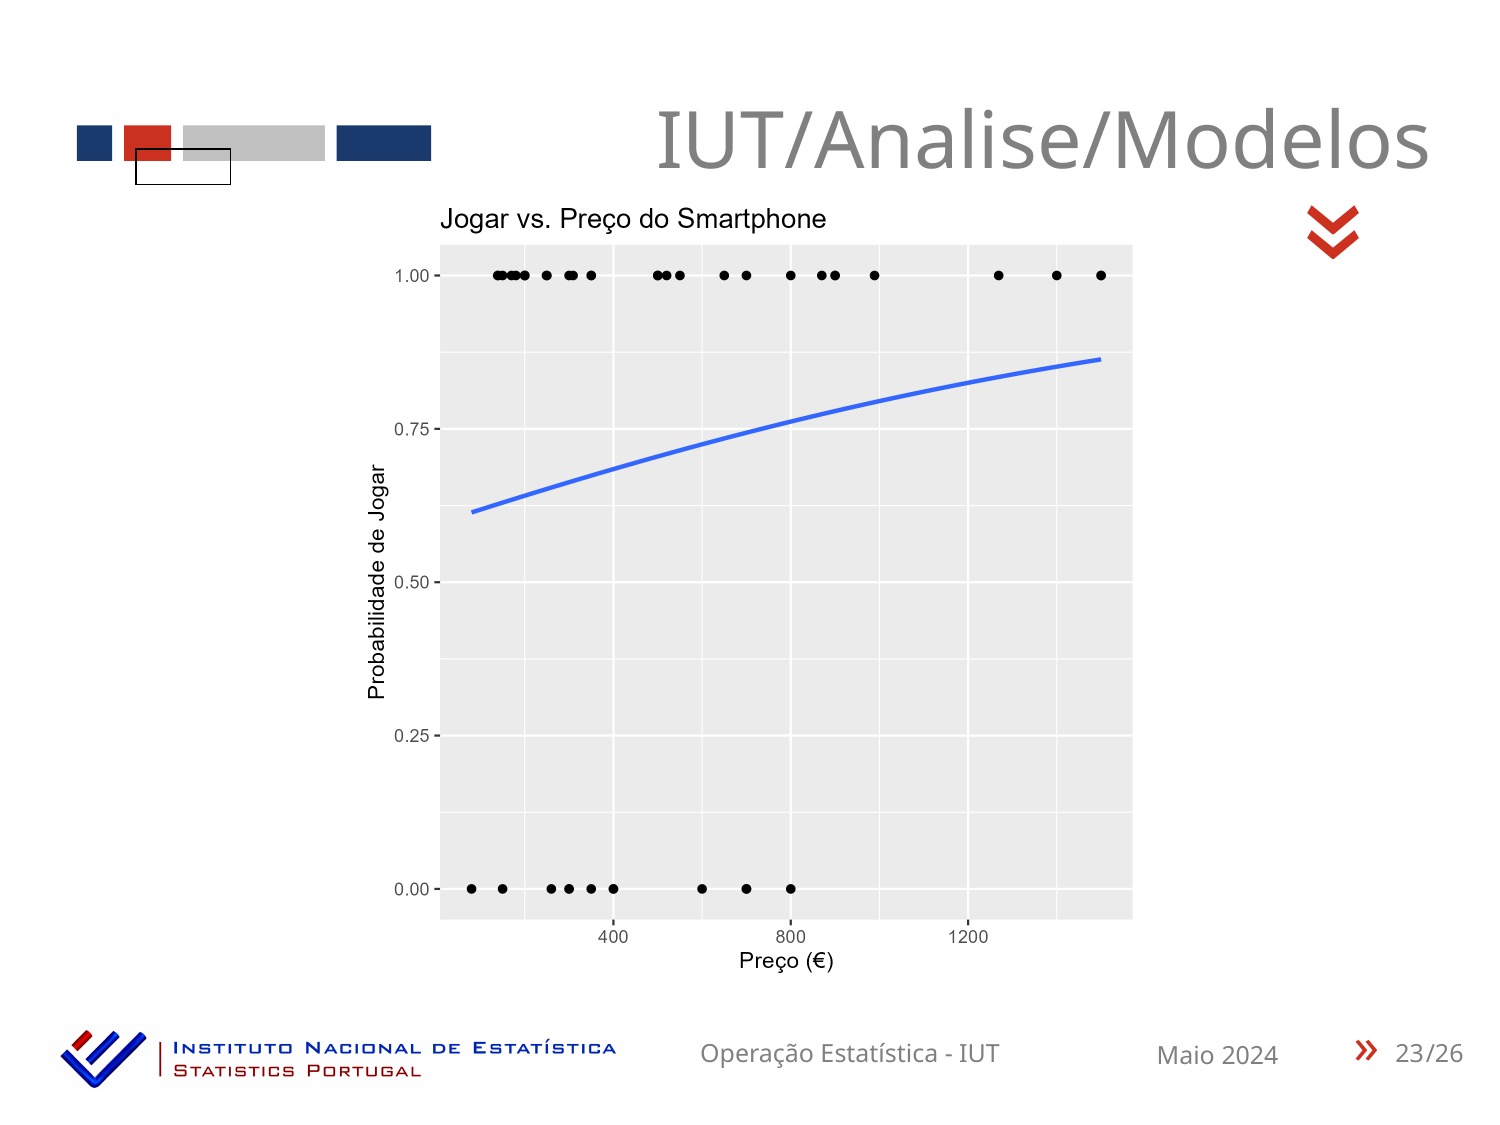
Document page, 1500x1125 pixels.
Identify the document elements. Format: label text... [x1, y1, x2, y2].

picture [41, 1023, 638, 1093]
text_box IUT/Analise/Modelos [454, 66, 1447, 207]
text_box 23 [1380, 1029, 1447, 1075]
text_box « [1234, 207, 1400, 280]
picture [356, 196, 1144, 985]
